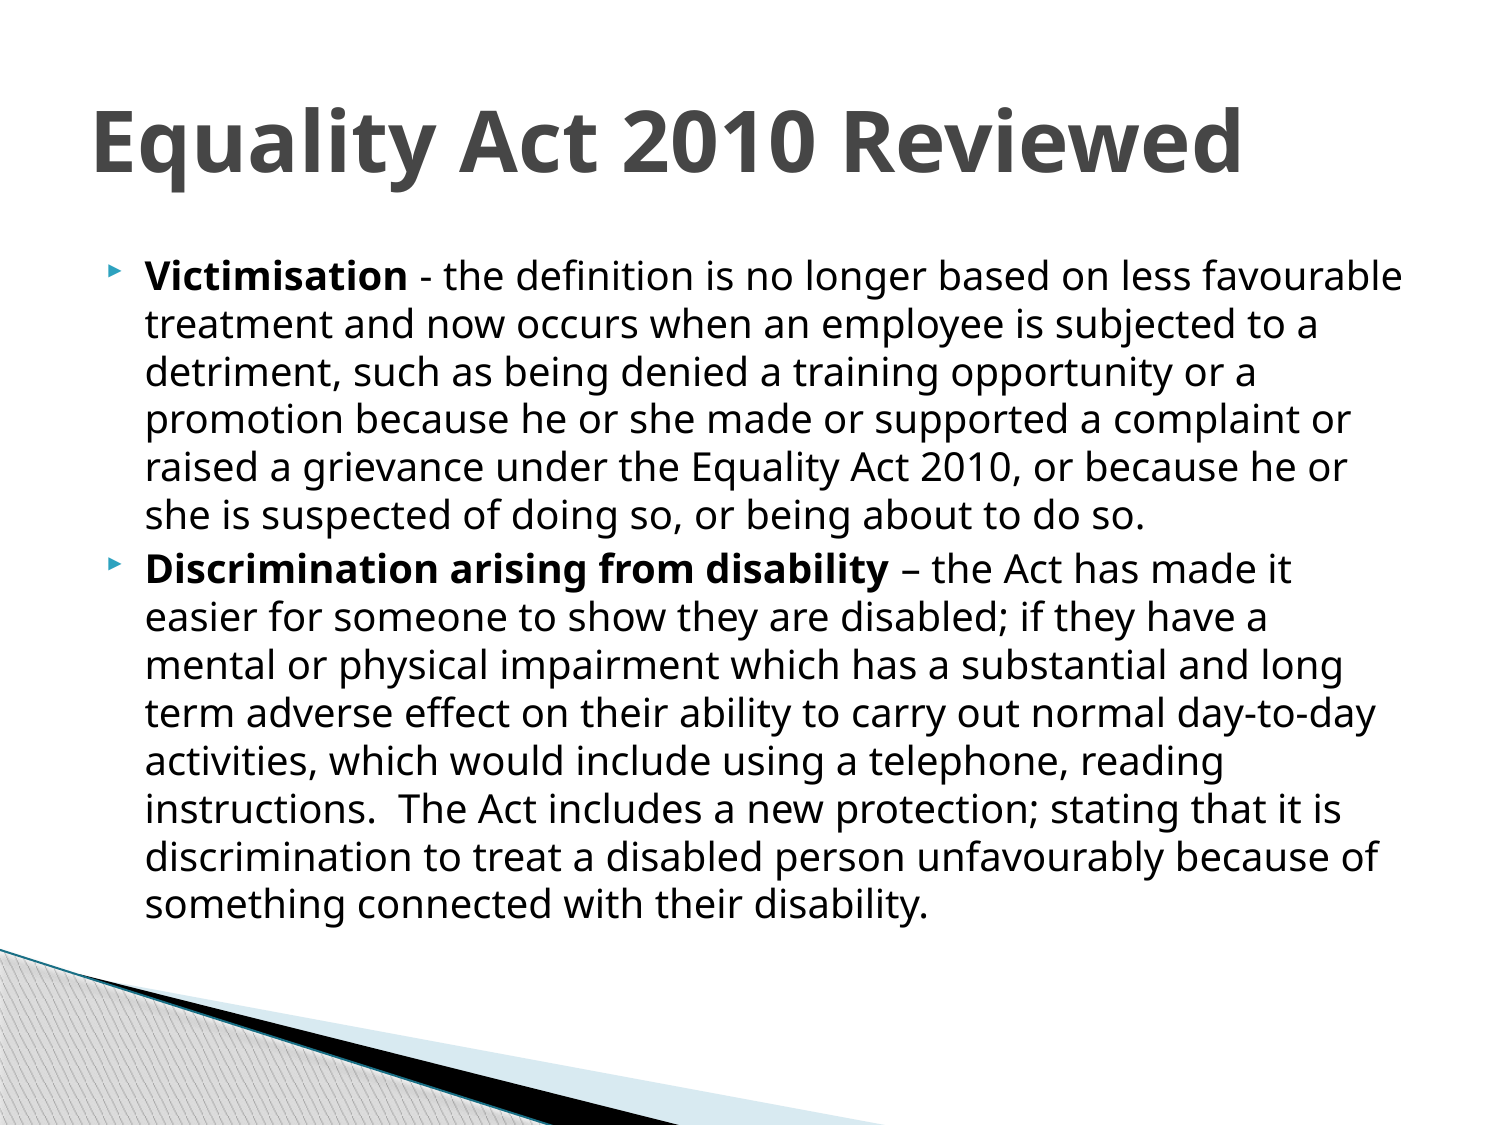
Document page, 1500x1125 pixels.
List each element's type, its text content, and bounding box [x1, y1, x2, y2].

title Equality Act 2010 Reviewed [75, 45, 1425, 233]
list Victimisation - the definition is no longer based on less favourable treatment and now occurs when an employee is subjected to a detriment, such as being denied a training opportunity or a promotion because he or she made or supported a complaint or raised a grievance under the Equality Act 2010, or because he or she is suspected of doing so, or being about to do so. Discrimination arising from disability – the Act has made it easier for someone to show they are disabled; if they have a mental or physical impairment which has a substantial and long term adverse effect on their ability to carry out normal day-to-day activities, which would include using a telephone, reading instructions. The Act includes a new protection; stating that it is discrimination to treat a disabled person unfavourably because of something connected with their disability. [75, 243, 1425, 986]
